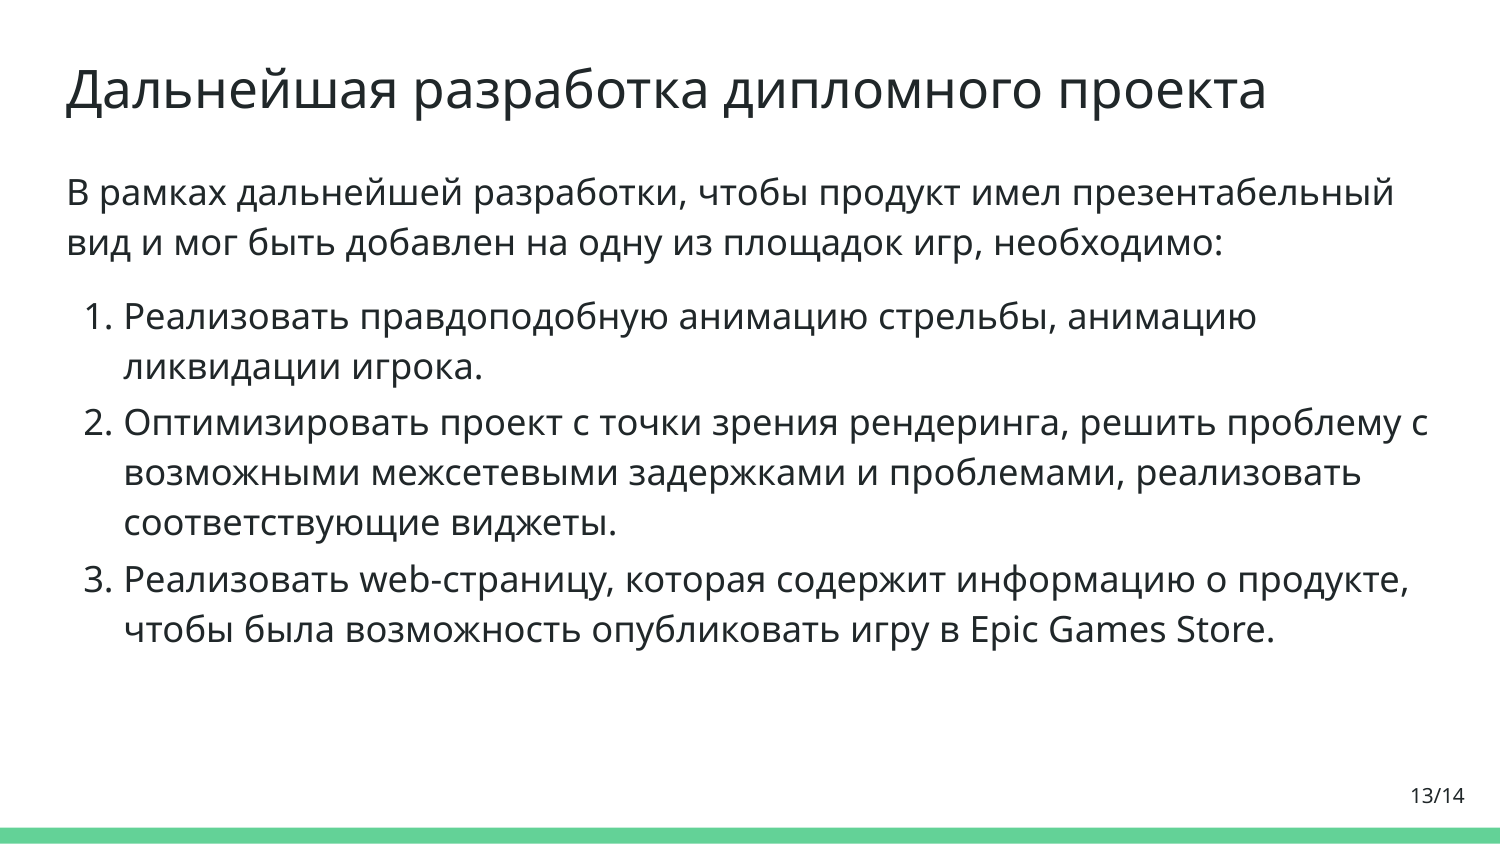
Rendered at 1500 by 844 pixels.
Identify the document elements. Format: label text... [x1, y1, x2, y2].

title Дальнейшая разработка дипломного проекта [51, 40, 1449, 135]
slide_number ‹#›/14 [1389, 764, 1480, 830]
list В рамках дальнейшей разработки, чтобы продукт имел презентабельный вид и мог быть добавлен на одну из площадок игр, необходимо: Реализовать правдоподобную анимацию стрельбы, анимацию ликвидации игрока. Оптимизировать проект с точки зрения рендеринга, решить проблему с возможными межсетевыми задержками и проблемами, реализовать соответствующие виджеты. Реализовать web-страницу, которая содержит информацию о продукте, чтобы была возможность опубликовать игру в Epic Games Store. [51, 147, 1449, 708]
